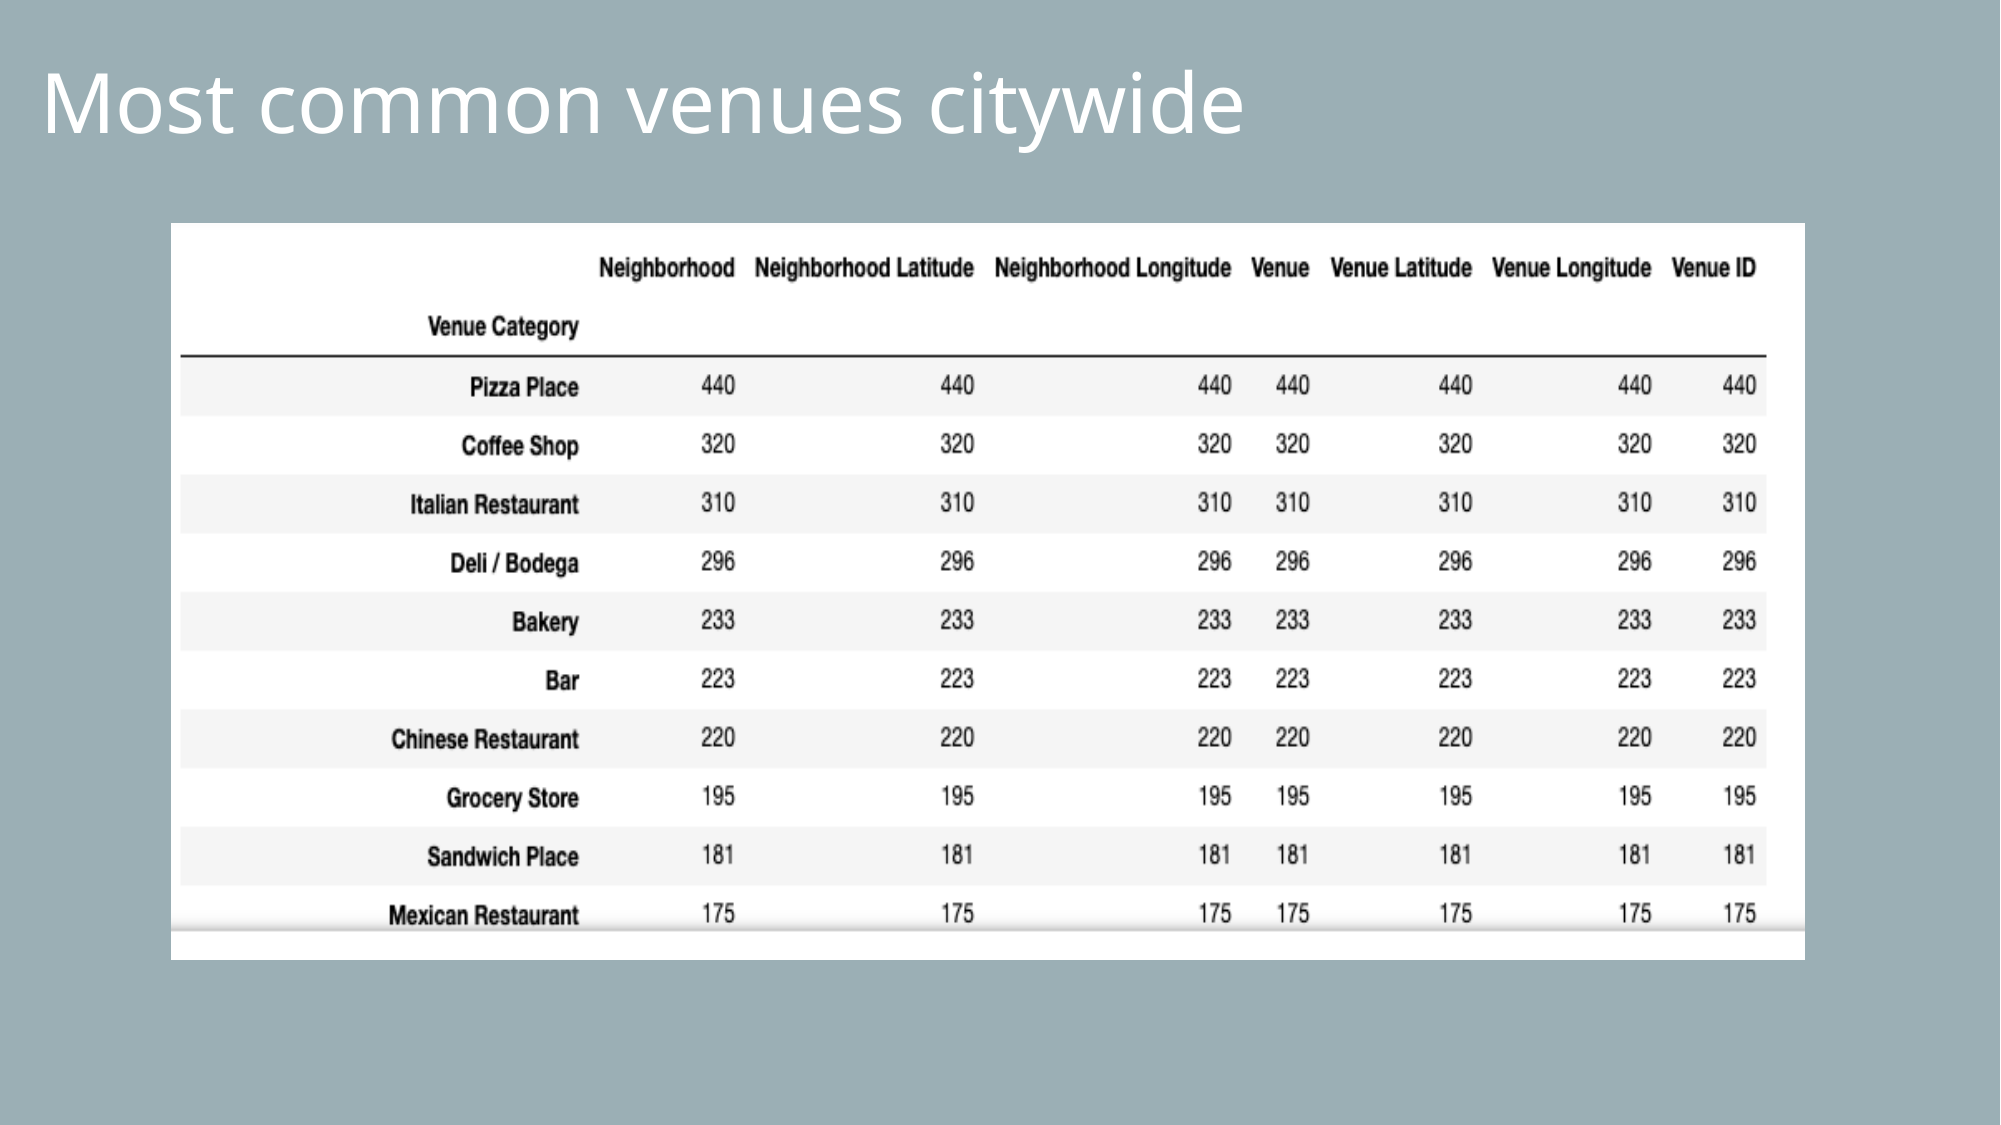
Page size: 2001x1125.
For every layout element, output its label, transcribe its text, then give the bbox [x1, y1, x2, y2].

text_box Most common venues citywide [25, 42, 1558, 158]
picture [171, 223, 1805, 960]
